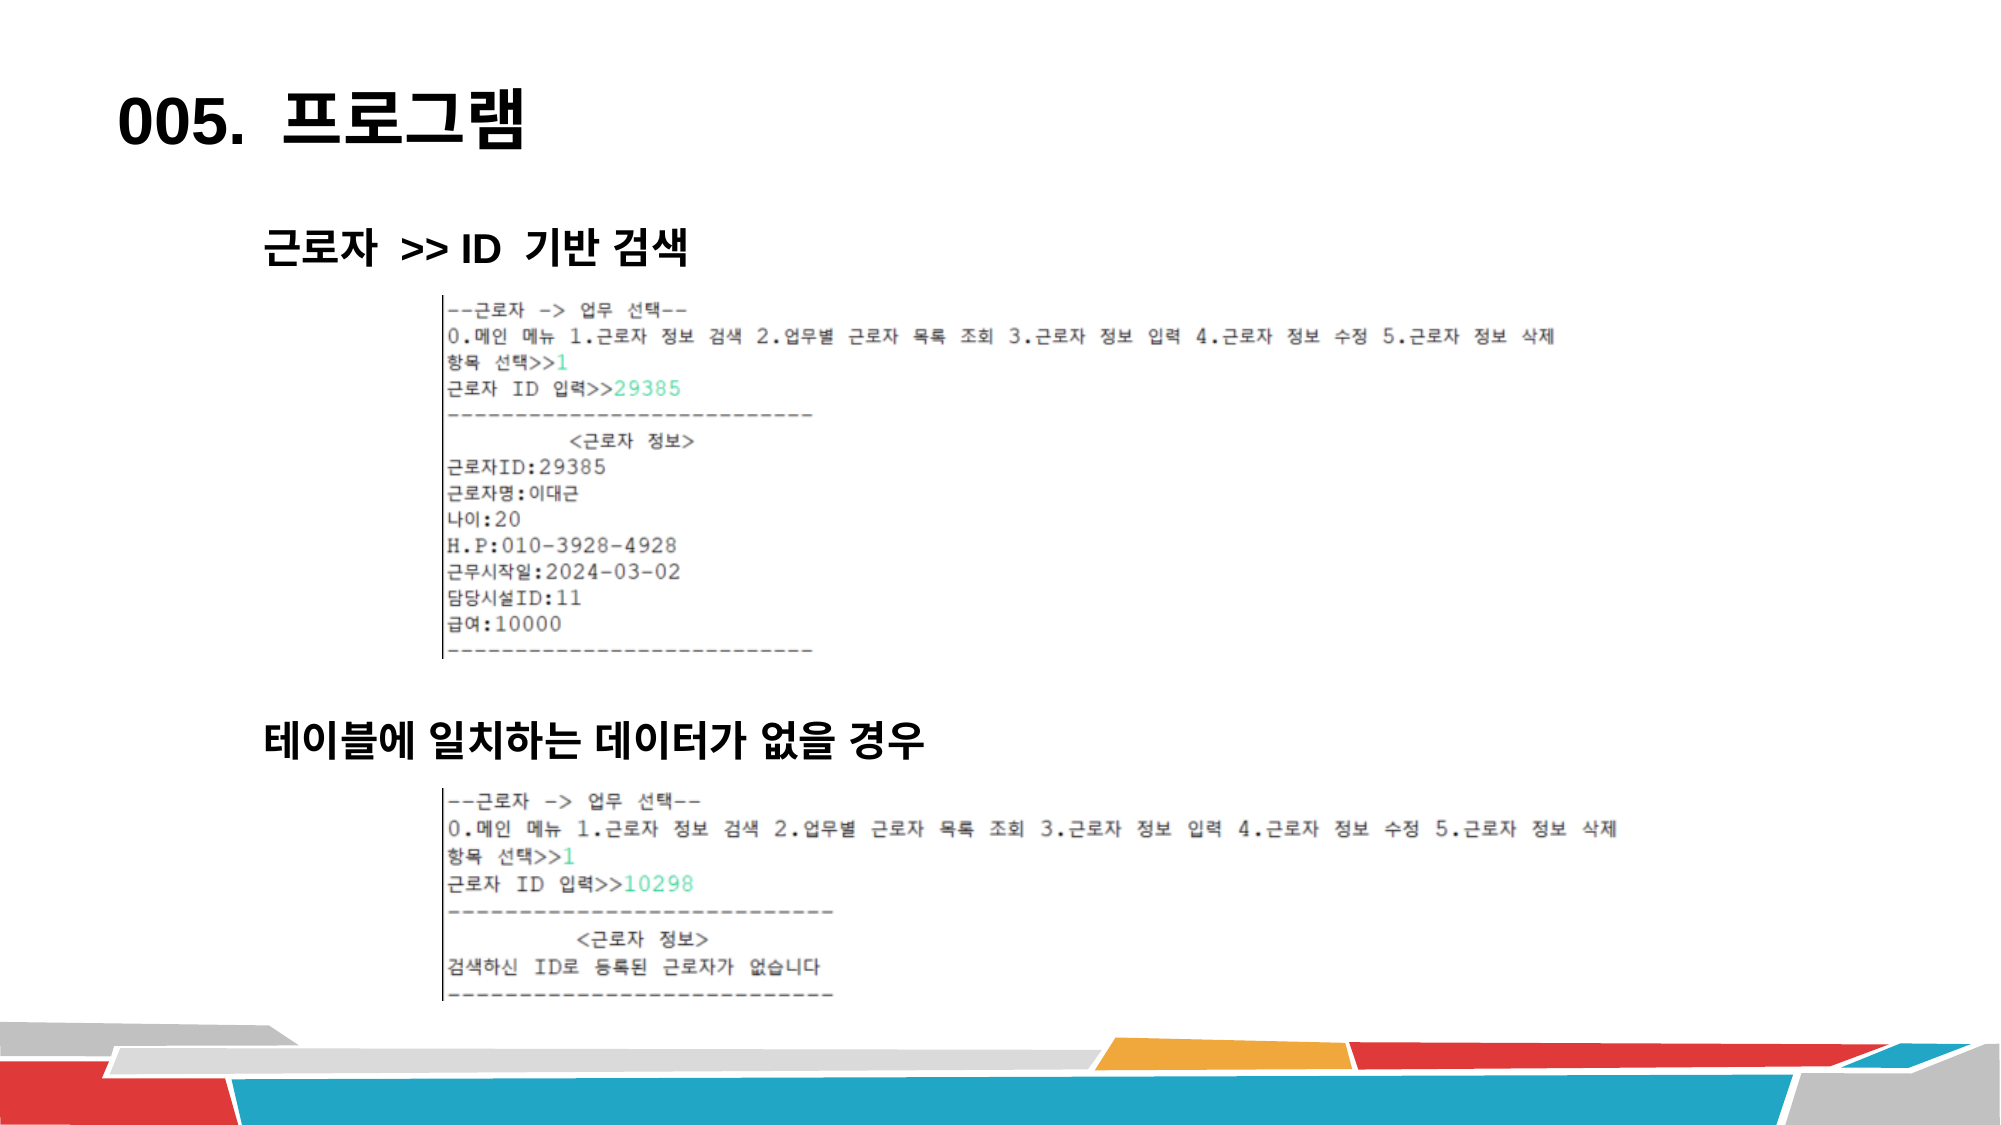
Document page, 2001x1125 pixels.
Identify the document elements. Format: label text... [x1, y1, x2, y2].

text_box 테이블에 일치하는 데이터가 없을 경우 [248, 682, 1249, 773]
text_box 005. 프로그램 [103, 70, 1000, 165]
picture [442, 295, 1558, 659]
text_box 근로자 >> ID 기반 검색 [248, 189, 1249, 280]
picture [442, 788, 1627, 1002]
